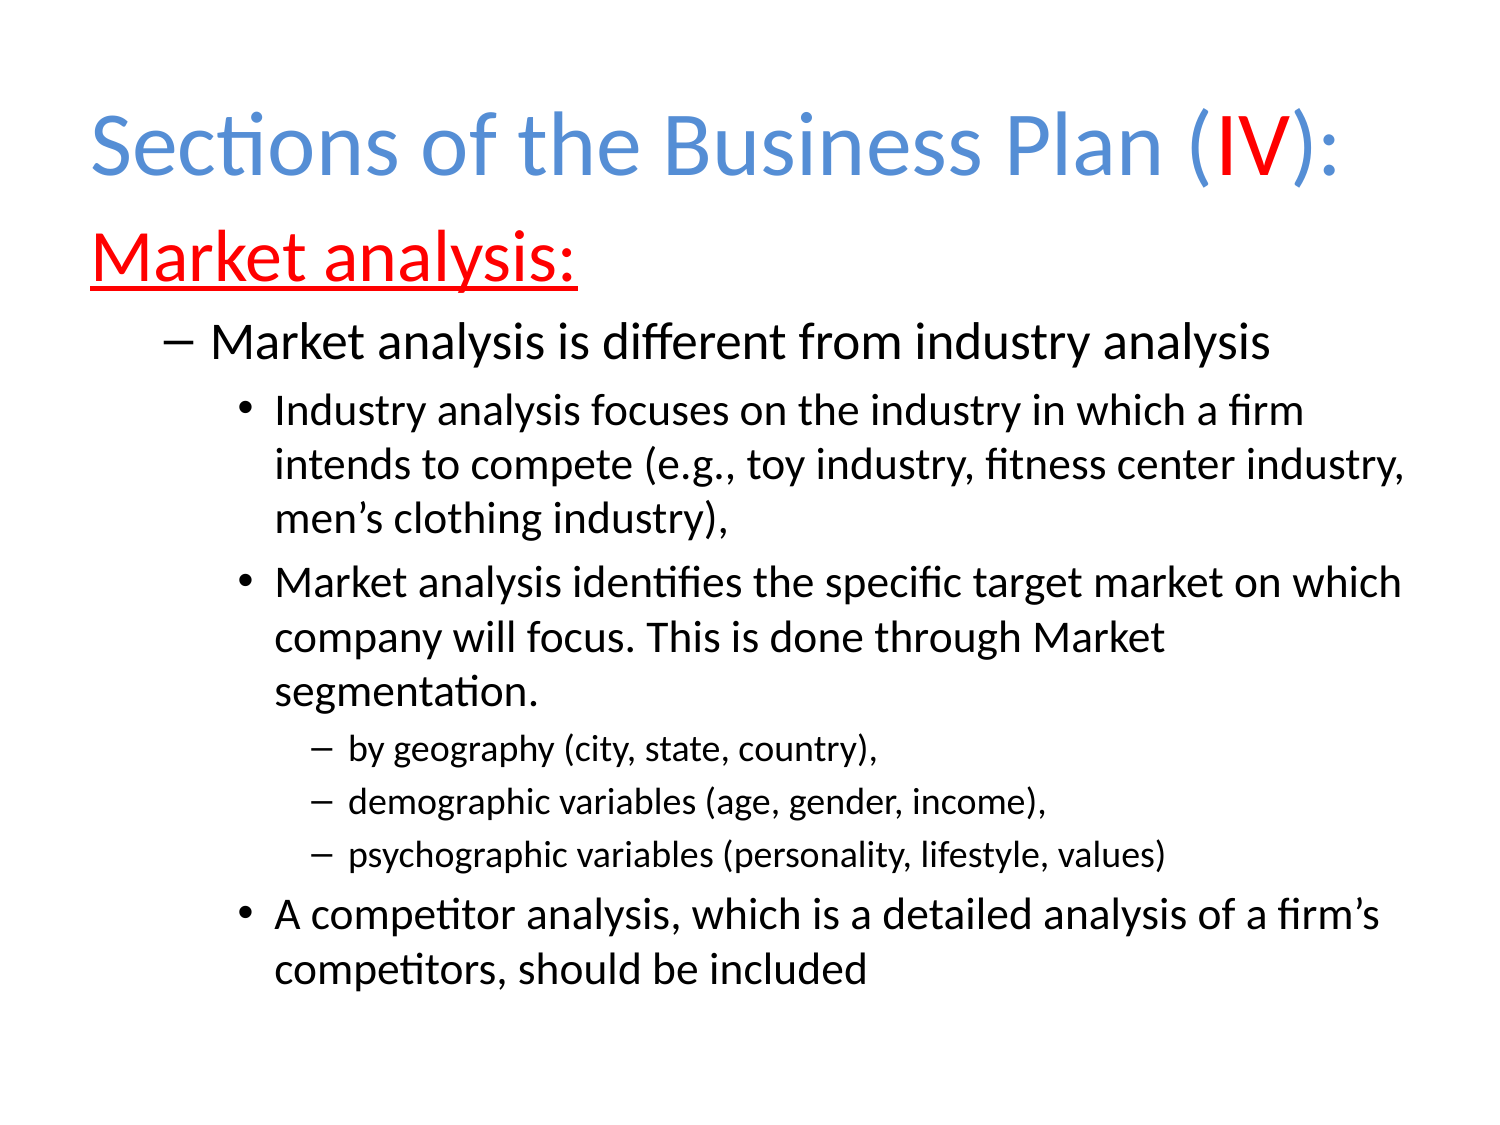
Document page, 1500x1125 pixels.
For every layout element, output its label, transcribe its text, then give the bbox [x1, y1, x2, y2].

list Market analysis: Market analysis is different from industry analysis Industry analysis focuses on the industry in which a firm intends to compete (e.g., toy industry, fitness center industry, men’s clothing industry), Market analysis identifies the specific target market on which company will focus. This is done through Market segmentation. by geography (city, state, country), demographic variables (age, gender, income), psychographic variables (personality, lifestyle, values) A competitor analysis, which is a detailed analysis of a firm’s competitors, should be included [75, 200, 1425, 1005]
title Sections of the Business Plan (IV): [75, 45, 1425, 200]
